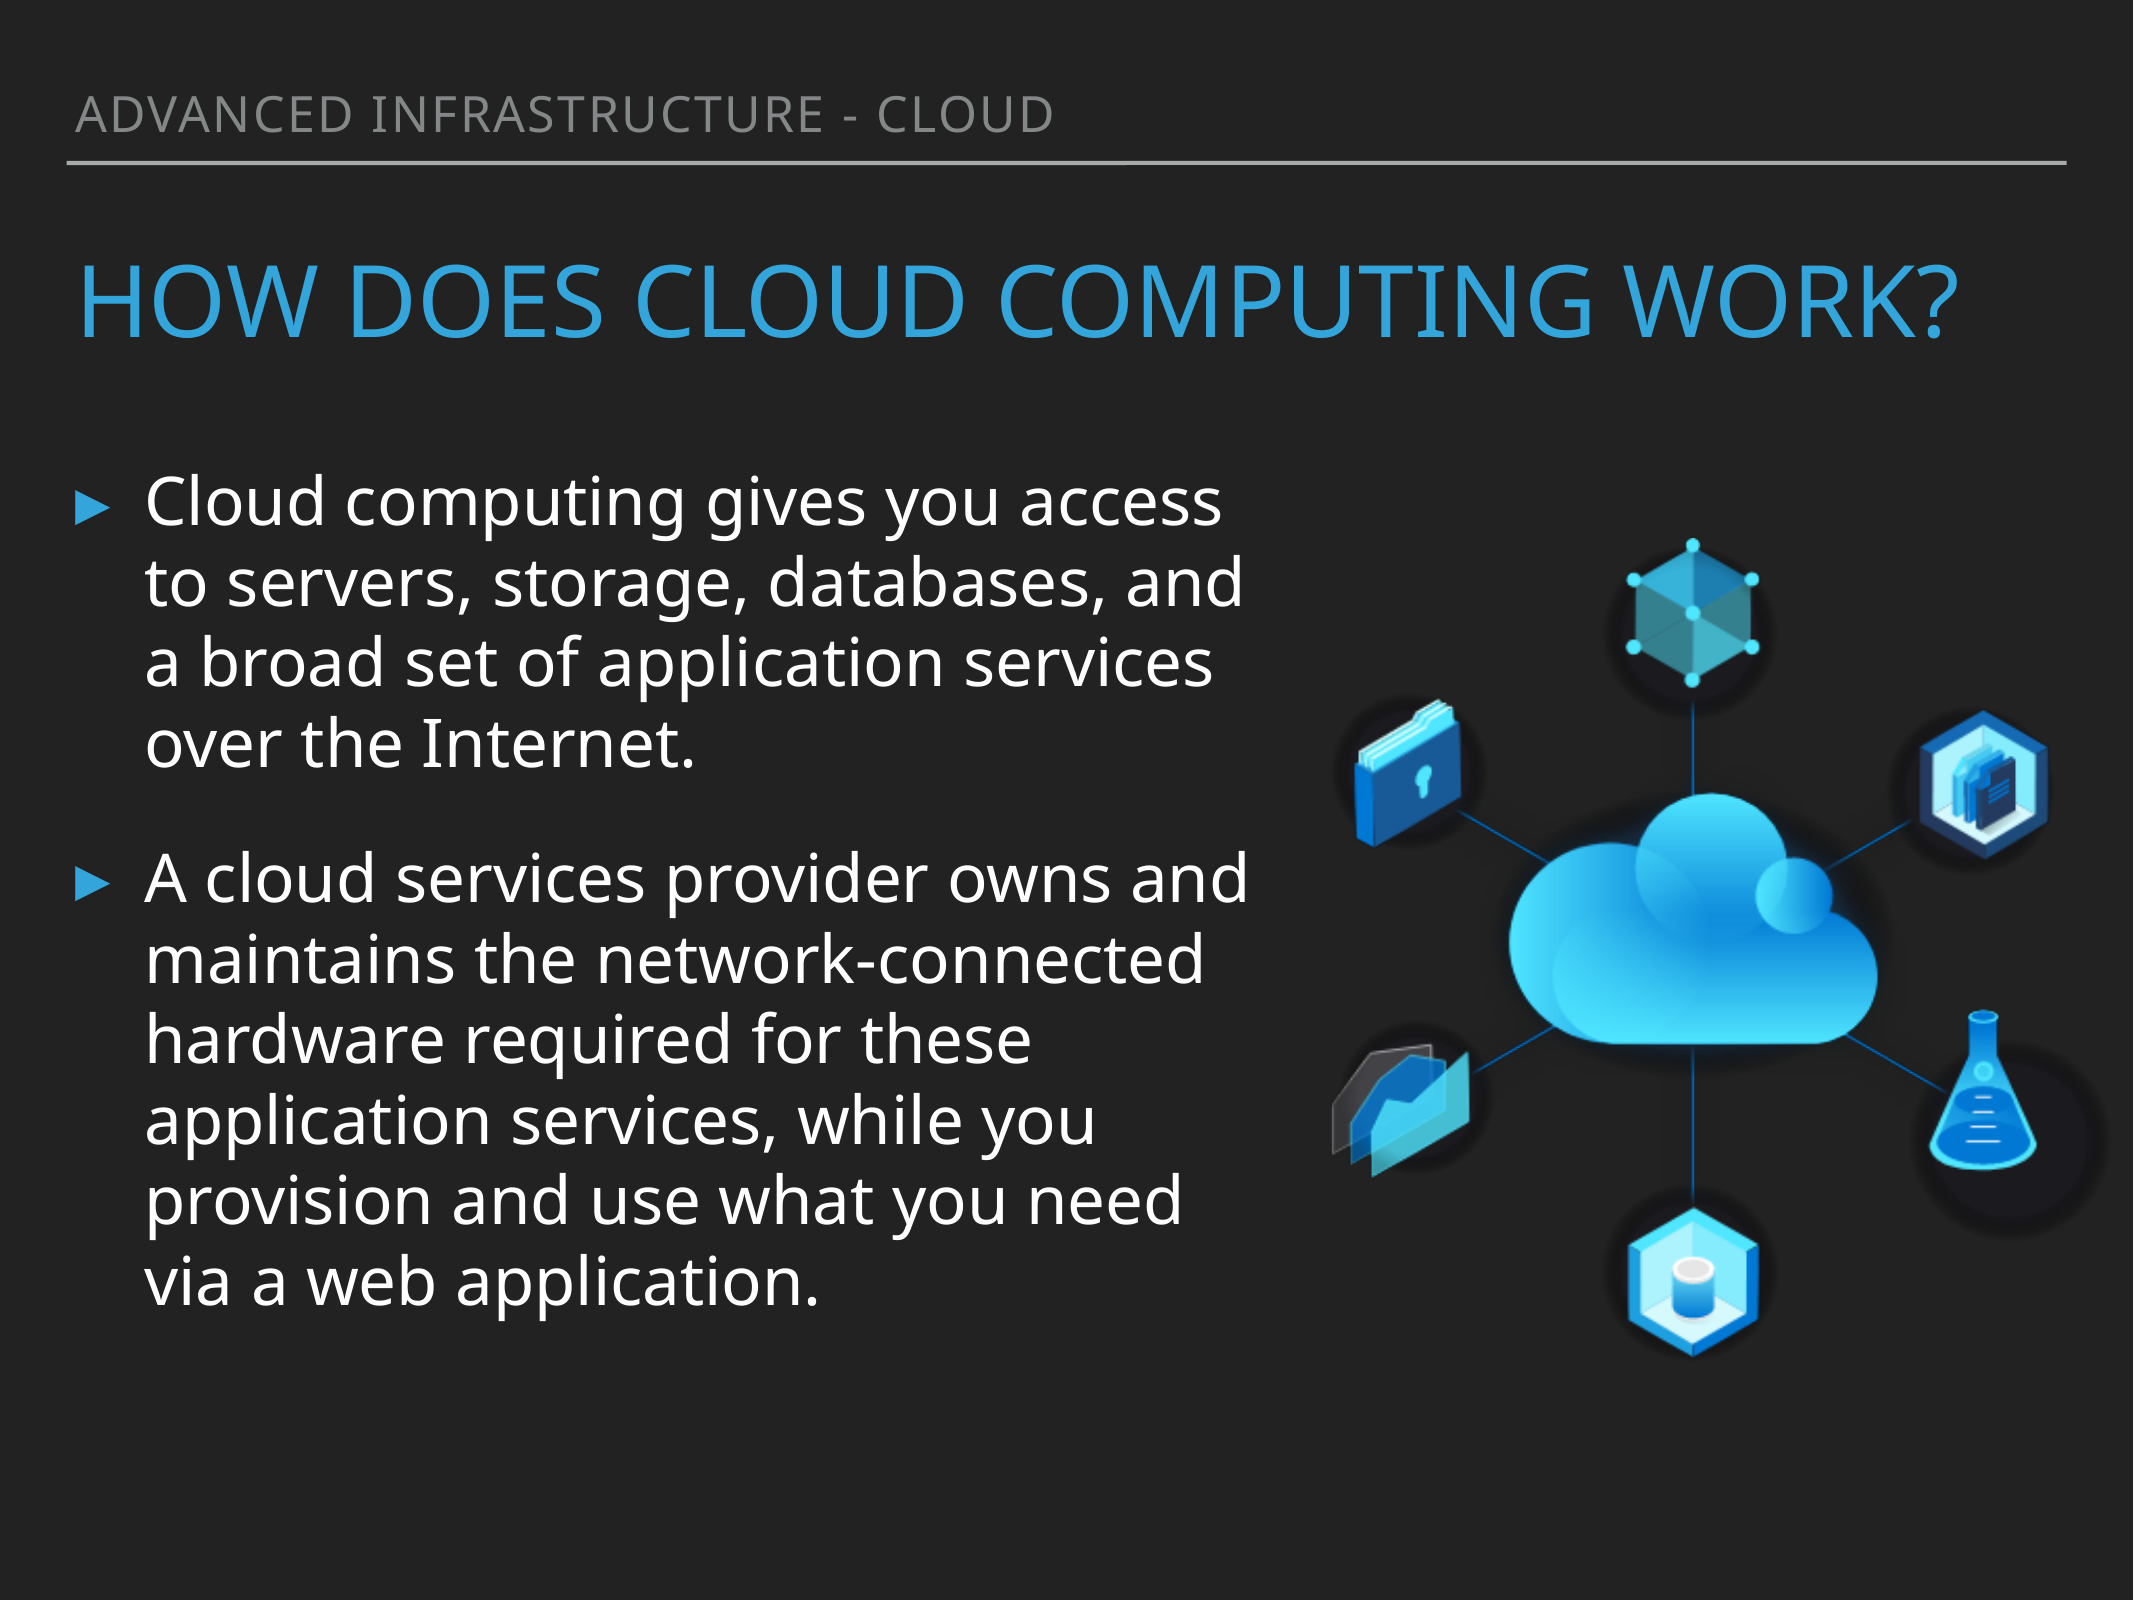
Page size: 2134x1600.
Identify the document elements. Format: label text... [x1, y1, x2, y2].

list Advanced infrastructure - cloud [66, 74, 1901, 151]
title How does cloud computing work? [66, 251, 2068, 372]
list Cloud computing gives you access to servers, storage, databases, and a broad set of application services over the Internet. A cloud services provider owns and maintains the network-connected hardware required for these application services, while you provision and use what you need via a web application. [66, 449, 1295, 1453]
picture [1330, 538, 2112, 1364]
